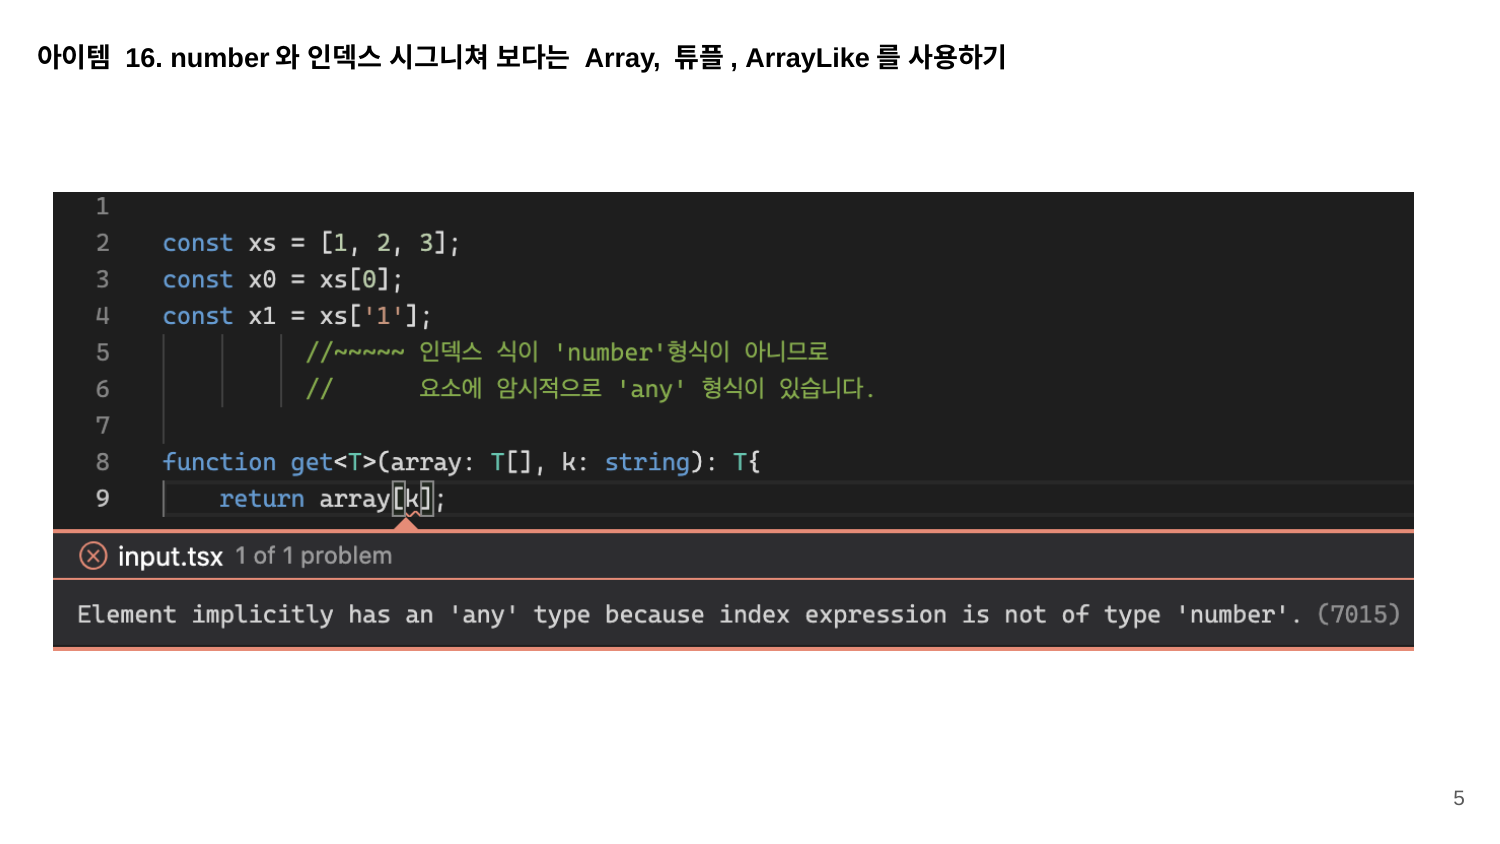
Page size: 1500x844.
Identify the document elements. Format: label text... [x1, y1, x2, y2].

slide_number ‹#› [1389, 764, 1480, 830]
text_box 아이템 16. number와 인덱스 시그니쳐 보다는 Array, 튜플, ArrayLike를 사용하기 [22, 25, 1081, 89]
picture [53, 192, 1414, 651]
